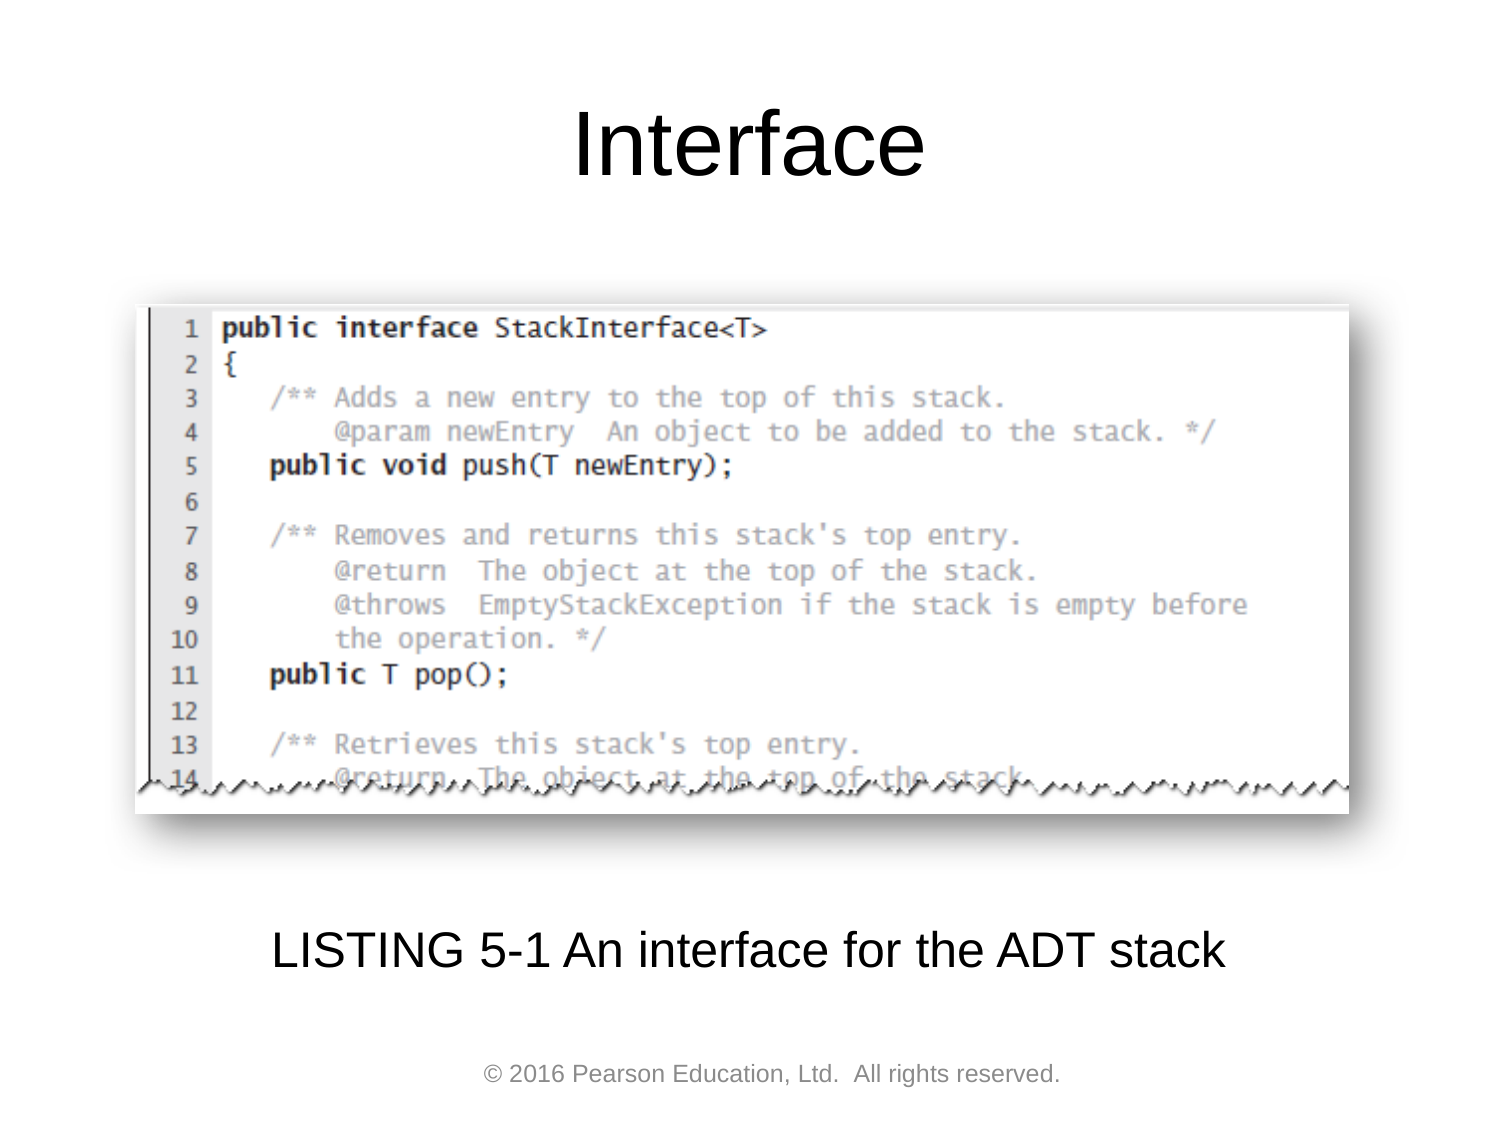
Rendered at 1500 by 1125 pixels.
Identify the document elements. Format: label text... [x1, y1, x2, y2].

picture [135, 304, 1349, 814]
footer © 2016 Pearson Education, Ltd. All rights reserved. [112, 1042, 1434, 1103]
title Interface [75, 45, 1425, 233]
list LISTING 5-1 An interface for the ADT stack [16, 910, 1482, 1044]
